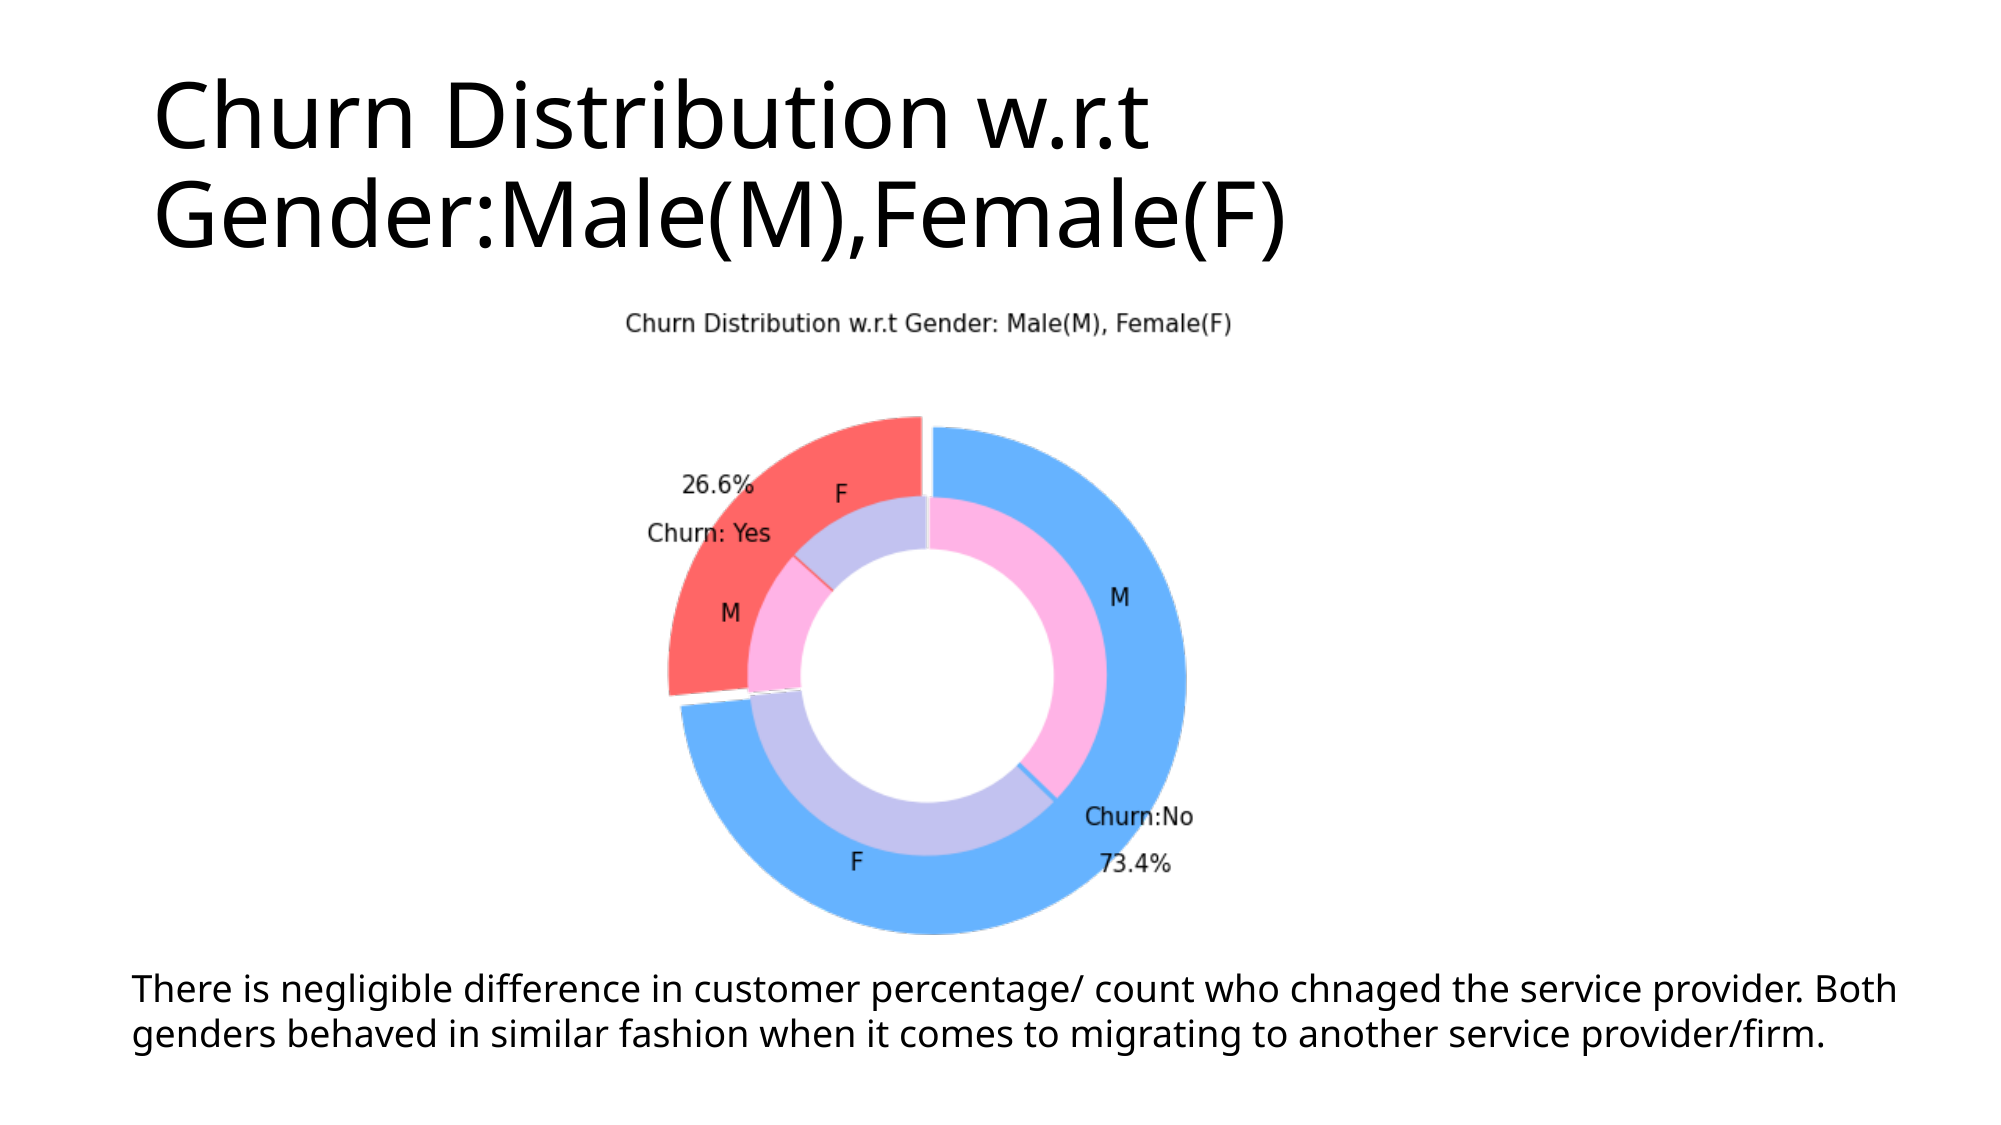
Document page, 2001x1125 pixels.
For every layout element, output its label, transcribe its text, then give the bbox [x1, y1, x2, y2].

text_box There is negligible difference in customer percentage/ count who chnaged the service provider. Both genders behaved in similar fashion when it comes to migrating to another service provider/firm. [116, 957, 1917, 1108]
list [599, 301, 1257, 971]
title Churn Distribution w.r.t Gender:Male(M),Female(F) [137, 59, 1863, 278]
